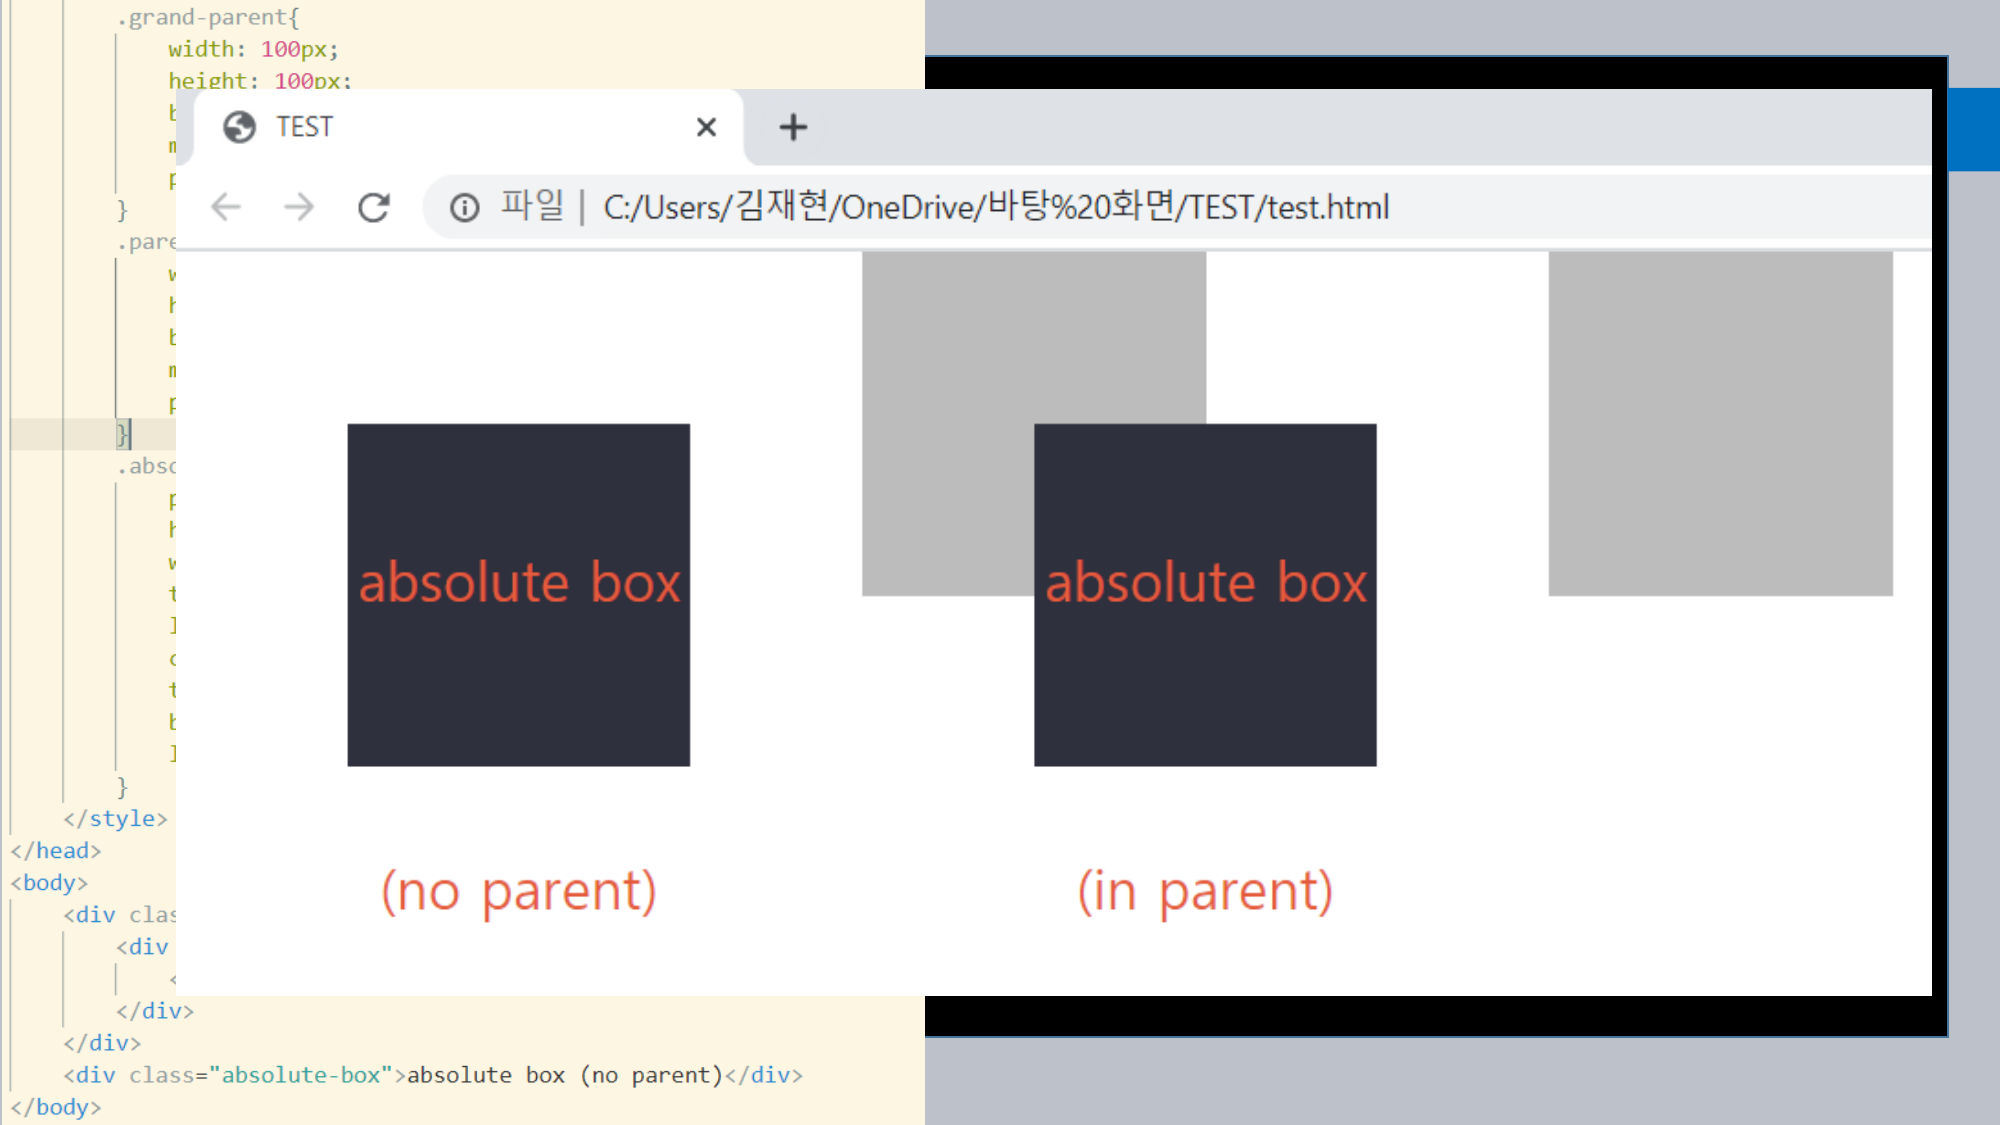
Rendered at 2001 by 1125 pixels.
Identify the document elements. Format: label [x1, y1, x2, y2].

picture [2, 0, 1932, 1125]
text_box [1947, 87, 2000, 172]
text_box [925, 55, 1949, 1038]
